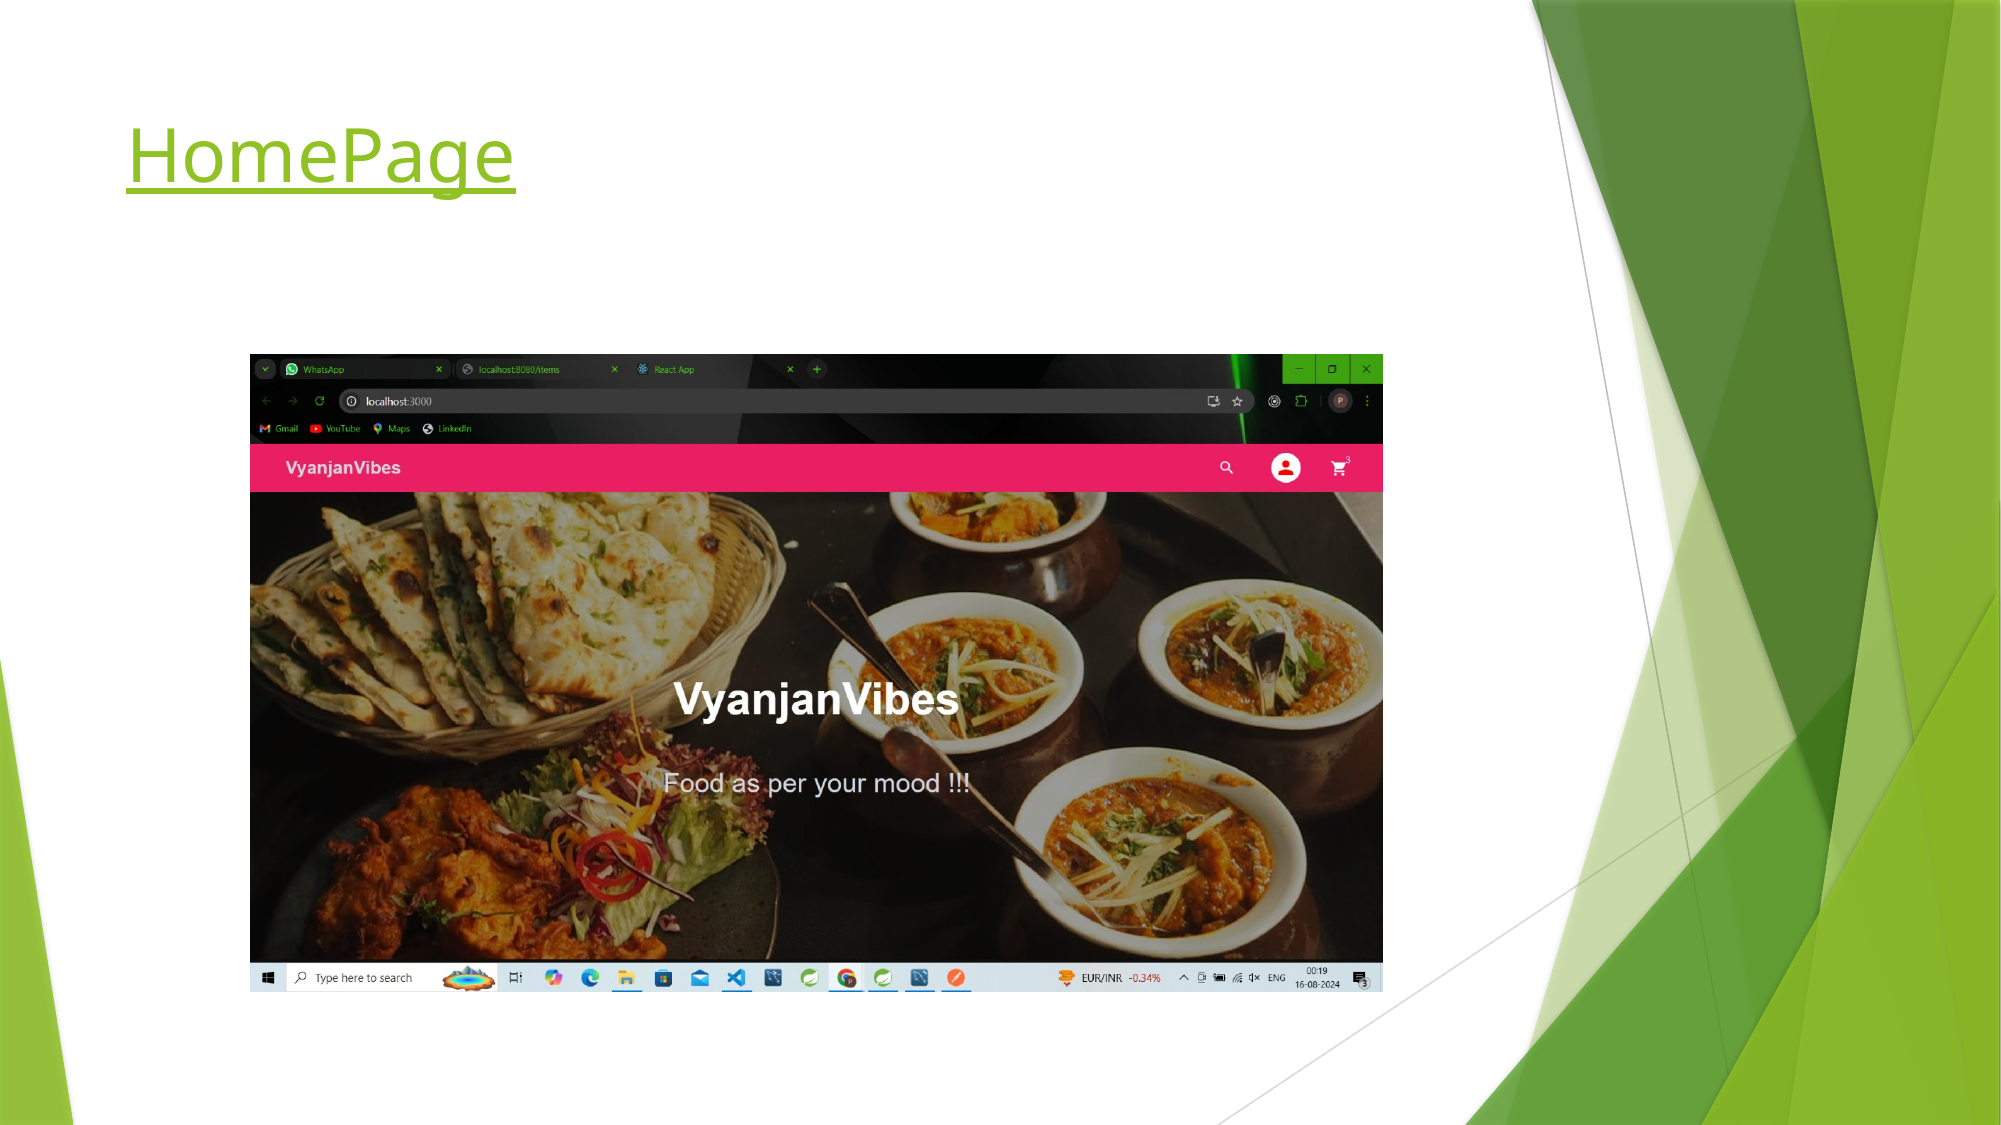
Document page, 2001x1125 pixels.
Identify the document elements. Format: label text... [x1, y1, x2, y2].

title HomePage [111, 99, 1522, 317]
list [249, 353, 1383, 992]
